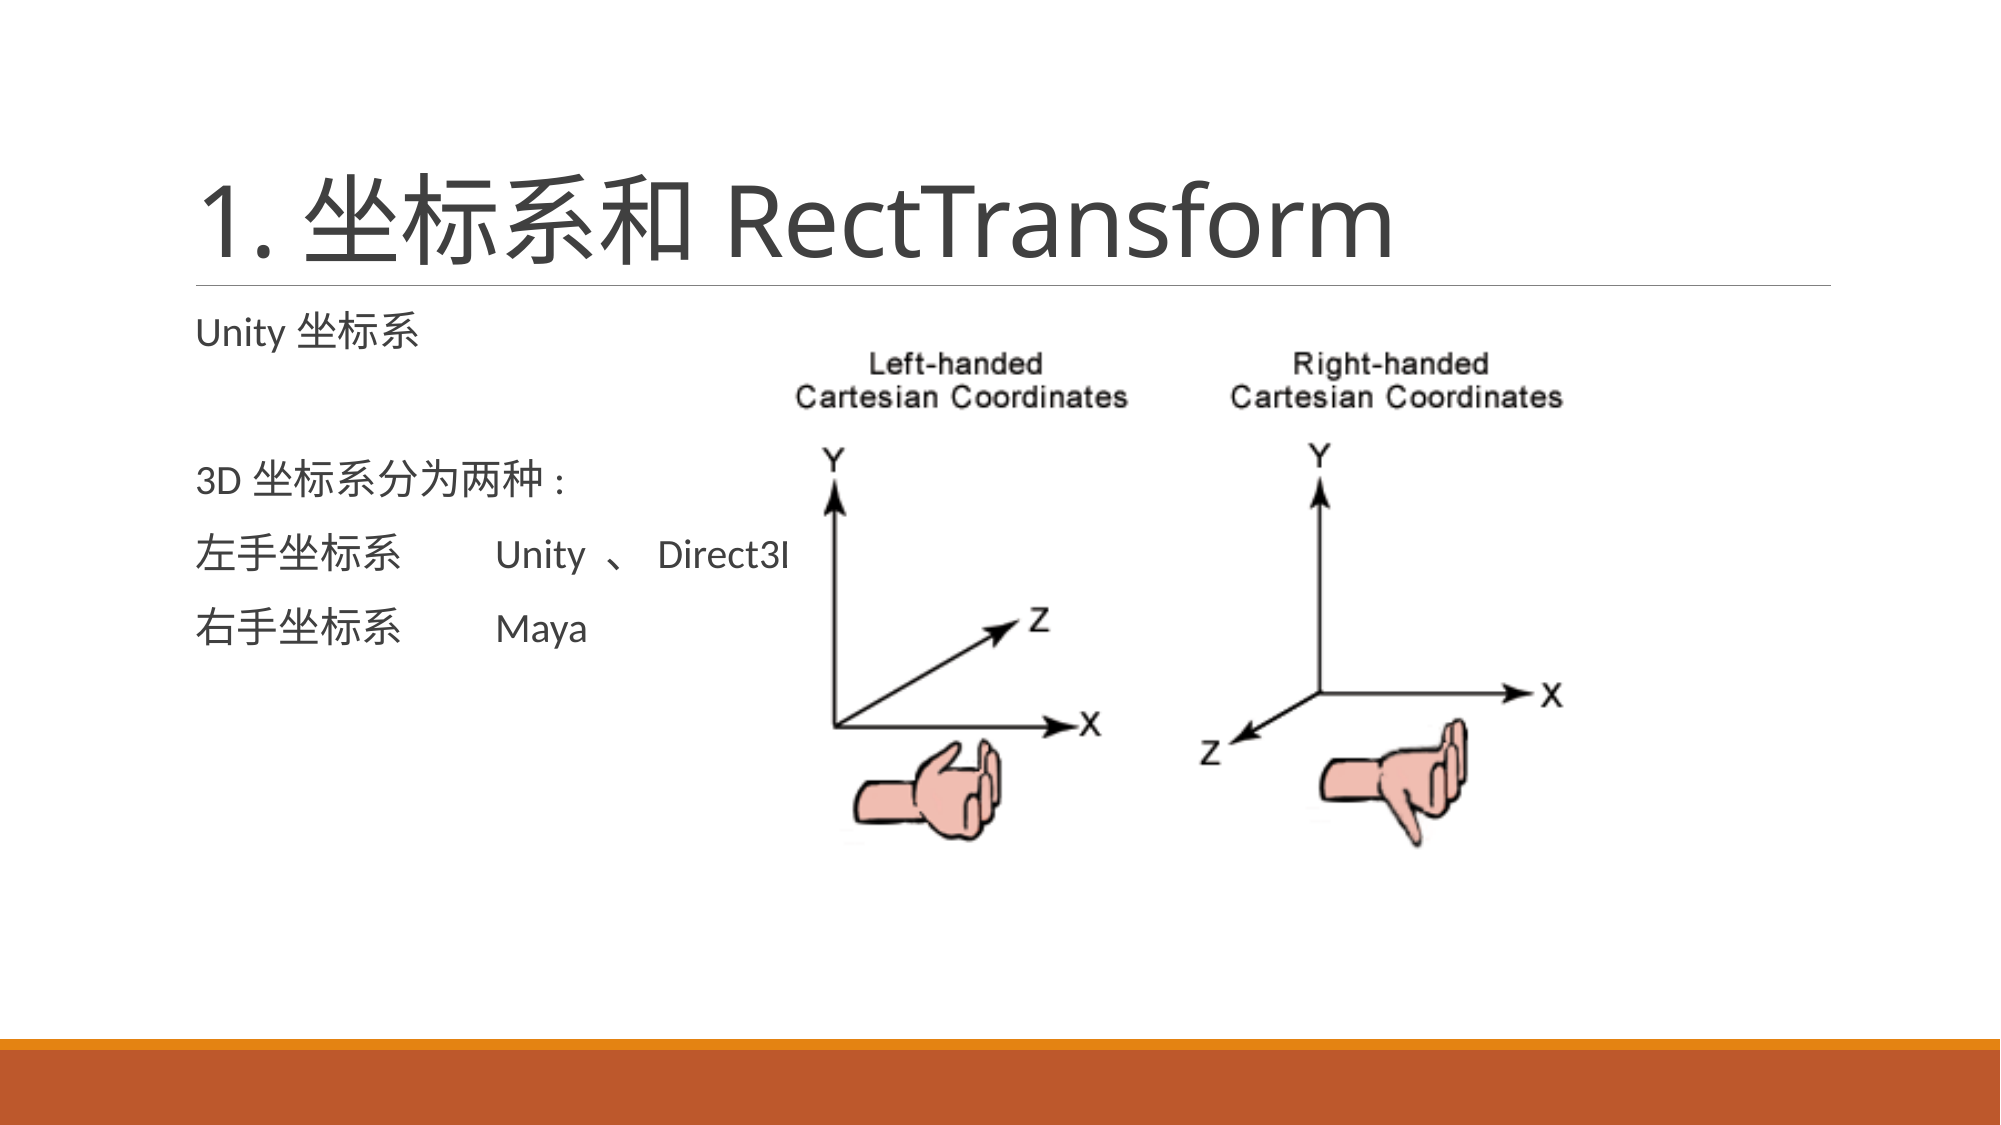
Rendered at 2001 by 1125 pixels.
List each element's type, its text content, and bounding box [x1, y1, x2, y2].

list Unity坐标系 3D坐标系分为两种: 左手坐标系 Unity 、Direct3D 右手坐标系 Maya [180, 302, 1830, 963]
picture [786, 334, 1587, 864]
title 1.坐标系和RectTransform [180, 47, 1830, 285]
